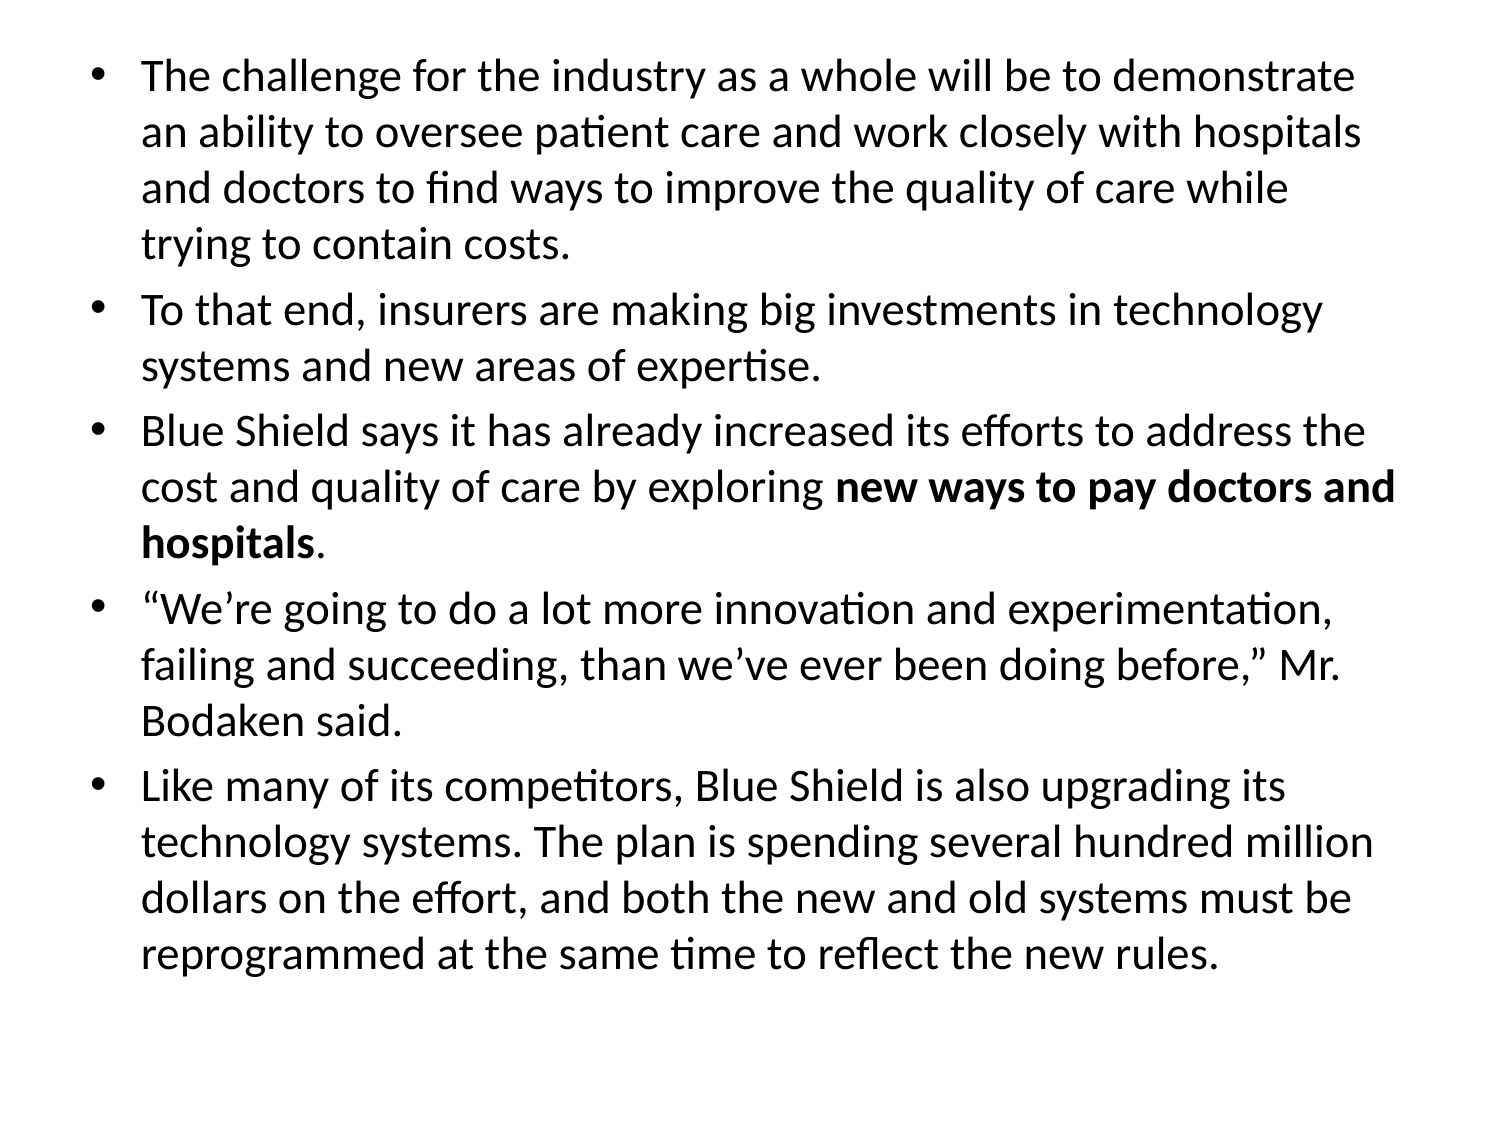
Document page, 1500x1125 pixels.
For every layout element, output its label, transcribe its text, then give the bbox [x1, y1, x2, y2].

list The challenge for the industry as a whole will be to demonstrate an ability to oversee patient care and work closely with hospitals and doctors to find ways to improve the quality of care while trying to contain costs. To that end, insurers are making big investments in technology systems and new areas of expertise. Blue Shield says it has already increased its efforts to address the cost and quality of care by exploring new ways to pay doctors and hospitals. “We’re going to do a lot more innovation and experimentation, failing and succeeding, than we’ve ever been doing before,” Mr. Bodaken said. Like many of its competitors, Blue Shield is also upgrading its technology systems. The plan is spending several hundred million dollars on the effort, and both the new and old systems must be reprogrammed at the same time to reflect the new rules. [75, 37, 1425, 1005]
